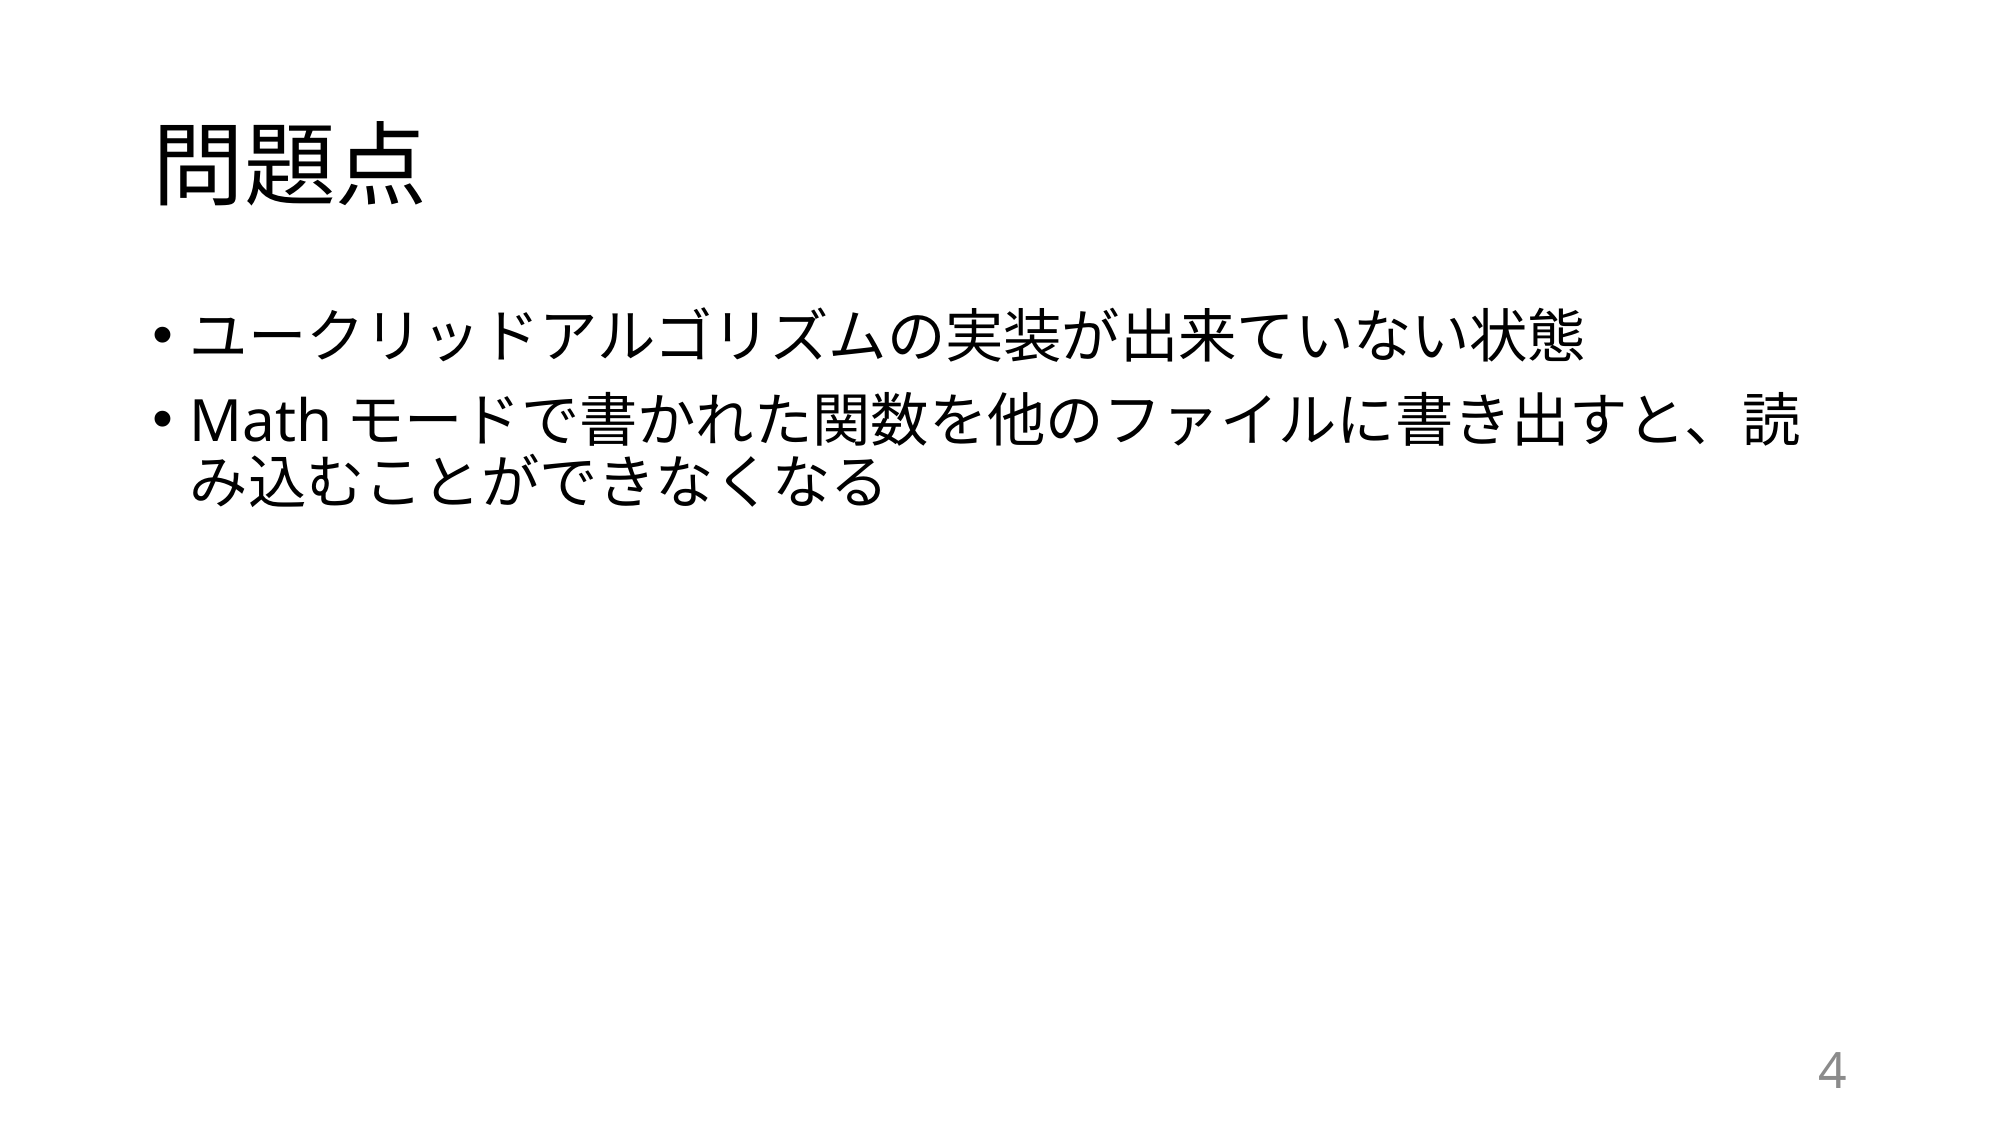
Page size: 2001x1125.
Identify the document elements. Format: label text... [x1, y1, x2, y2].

title 問題点 [137, 59, 1863, 278]
slide_number 3 [1412, 1042, 1863, 1103]
list ユークリッドアルゴリズムの実装が出来ていない状態 Mathモードで書かれた関数を他のファイルに書き出すと、読み込むことができなくなる [137, 299, 1863, 1014]
